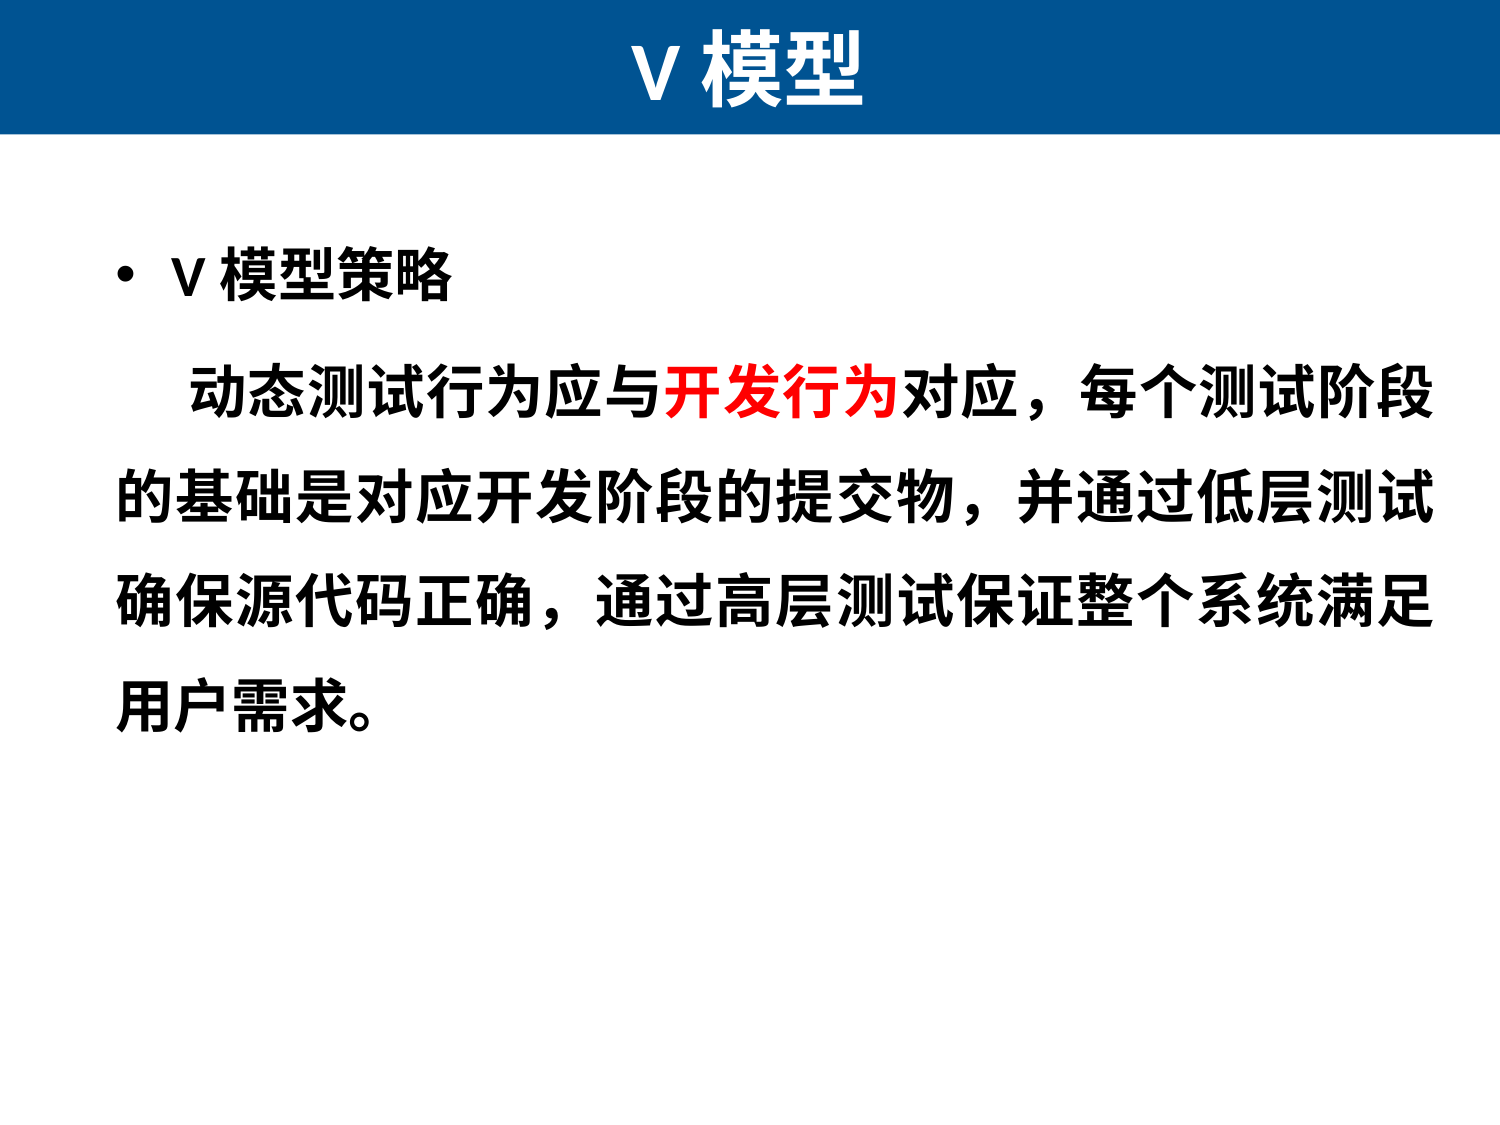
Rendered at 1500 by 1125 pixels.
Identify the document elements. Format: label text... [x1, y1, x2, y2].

title V模型 [0, 0, 1500, 135]
list V模型策略 动态测试行为应与开发行为对应，每个测试阶段的基础是对应开发阶段的提交物，并通过低层测试确保源代码正确，通过高层测试保证整个系统满足用户需求。 [100, 196, 1451, 939]
